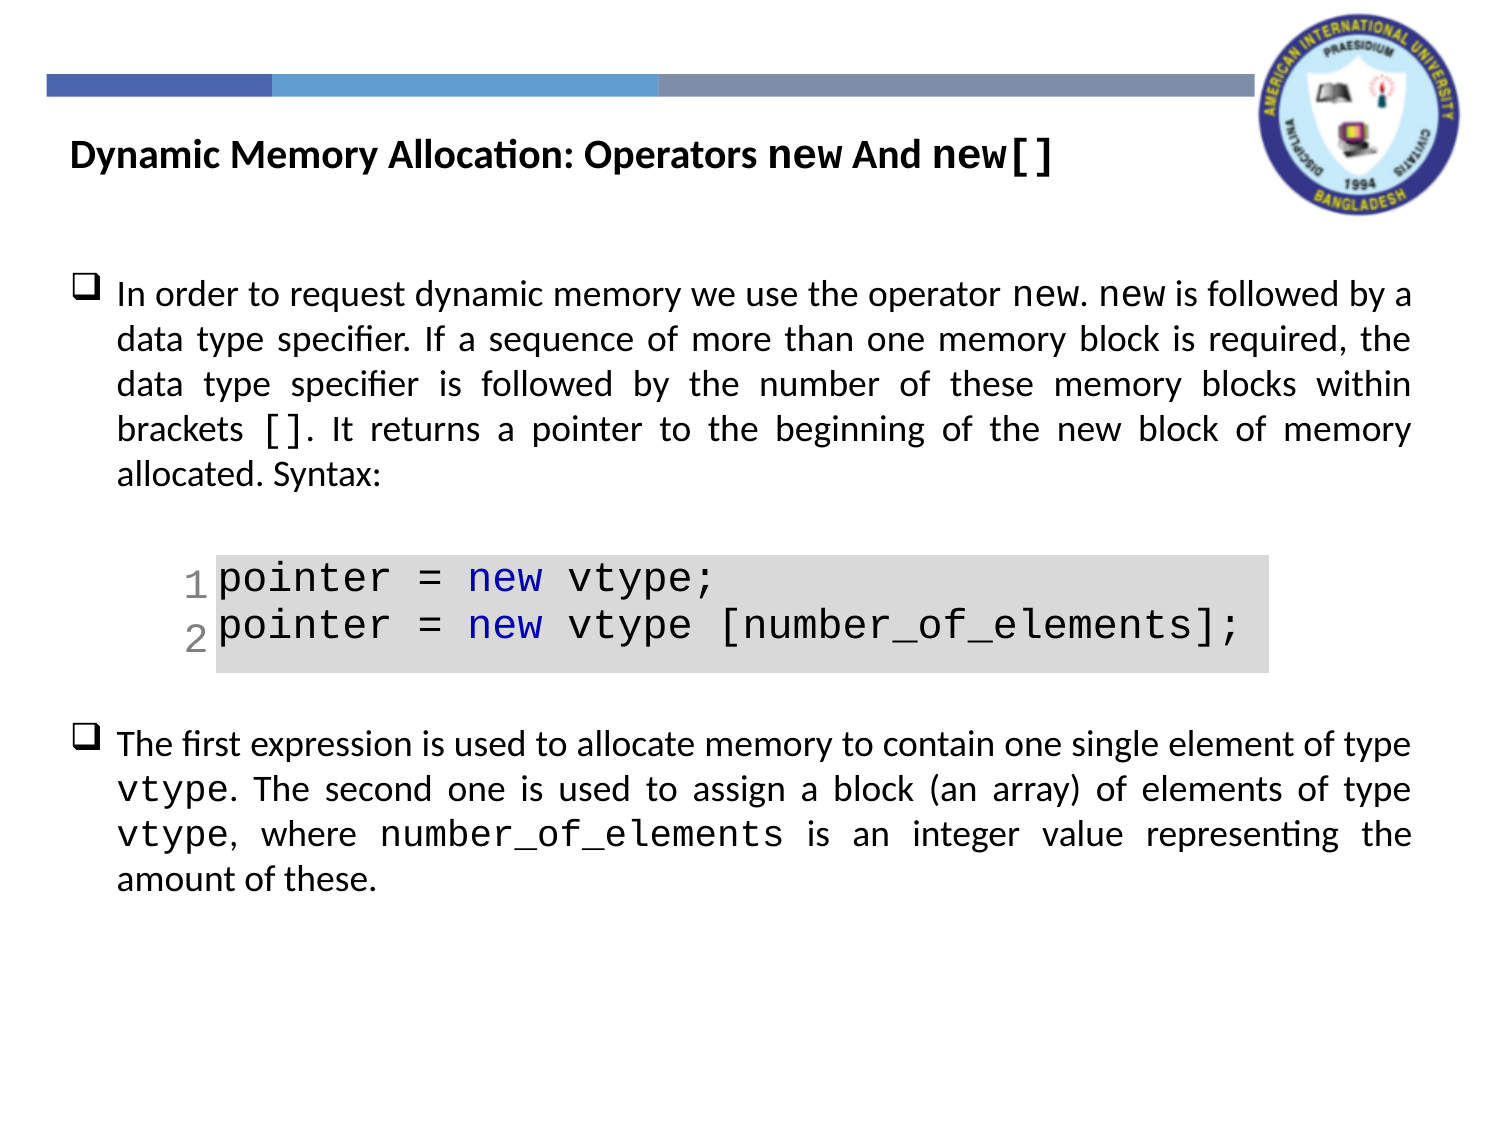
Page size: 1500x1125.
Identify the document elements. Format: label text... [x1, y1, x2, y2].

table_header 1 2 [156, 555, 216, 673]
table_header pointer = new vtype; pointer = new vtype [number_of_elements]; [216, 555, 1269, 673]
picture [1254, 9, 1465, 221]
text_box In order to request dynamic memory we use the operator new. new is followed by a data type specifier. If a sequence of more than one memory block is required, the data type specifier is followed by the number of these memory blocks within brackets []. It returns a pointer to the beginning of the new block of memory allocated. Syntax: The first expression is used to allocate memory to contain one single element of type vtype. The second one is used to assign a block (an array) of elements of type vtype, where number_of_elements is an integer value representing the amount of these. [55, 261, 1428, 907]
text_box Dynamic Memory Allocation: Operators new And new[] [55, 128, 1129, 262]
